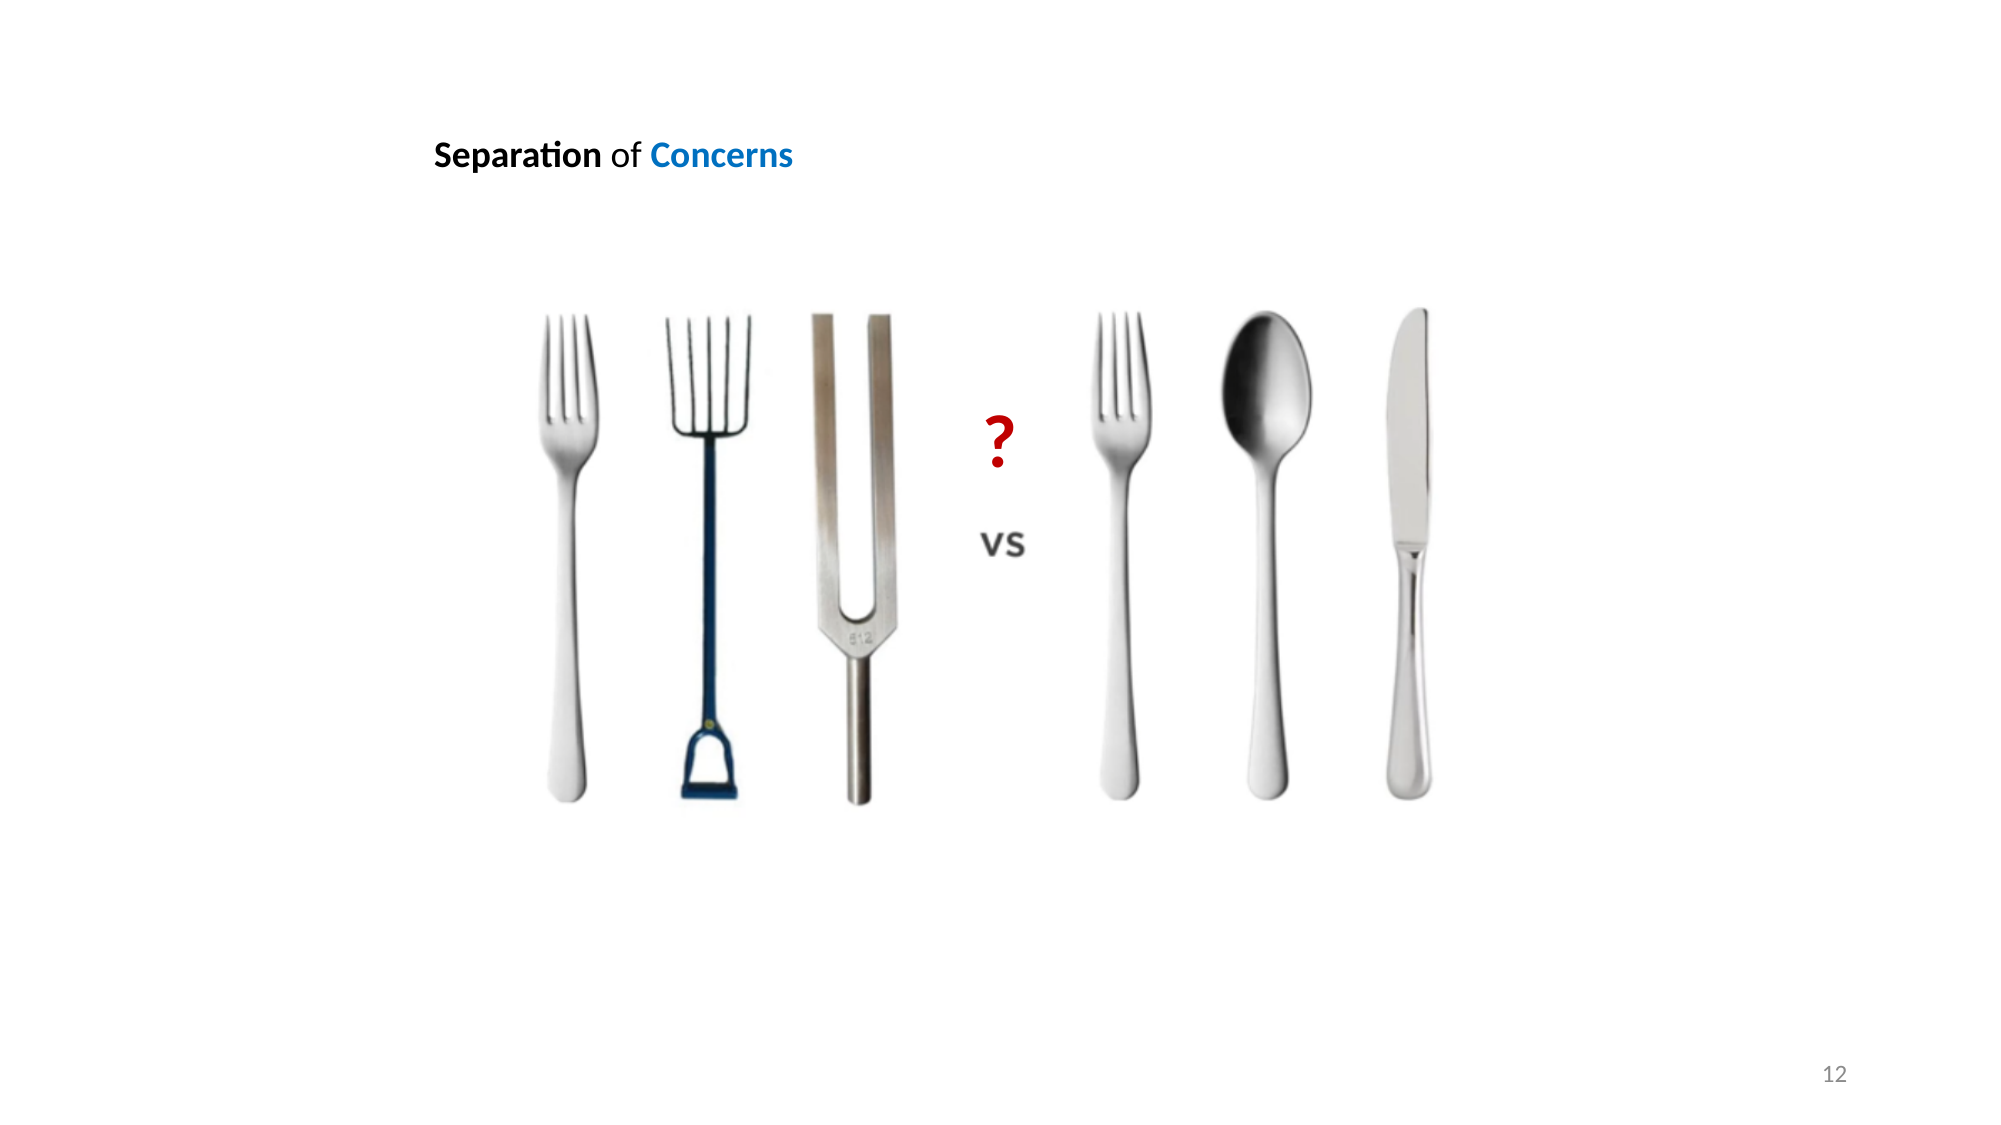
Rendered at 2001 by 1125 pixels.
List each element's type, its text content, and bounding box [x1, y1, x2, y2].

picture [449, 277, 1551, 848]
text_box Separation of Concerns [419, 122, 809, 182]
slide_number 12 [1412, 1042, 1863, 1103]
